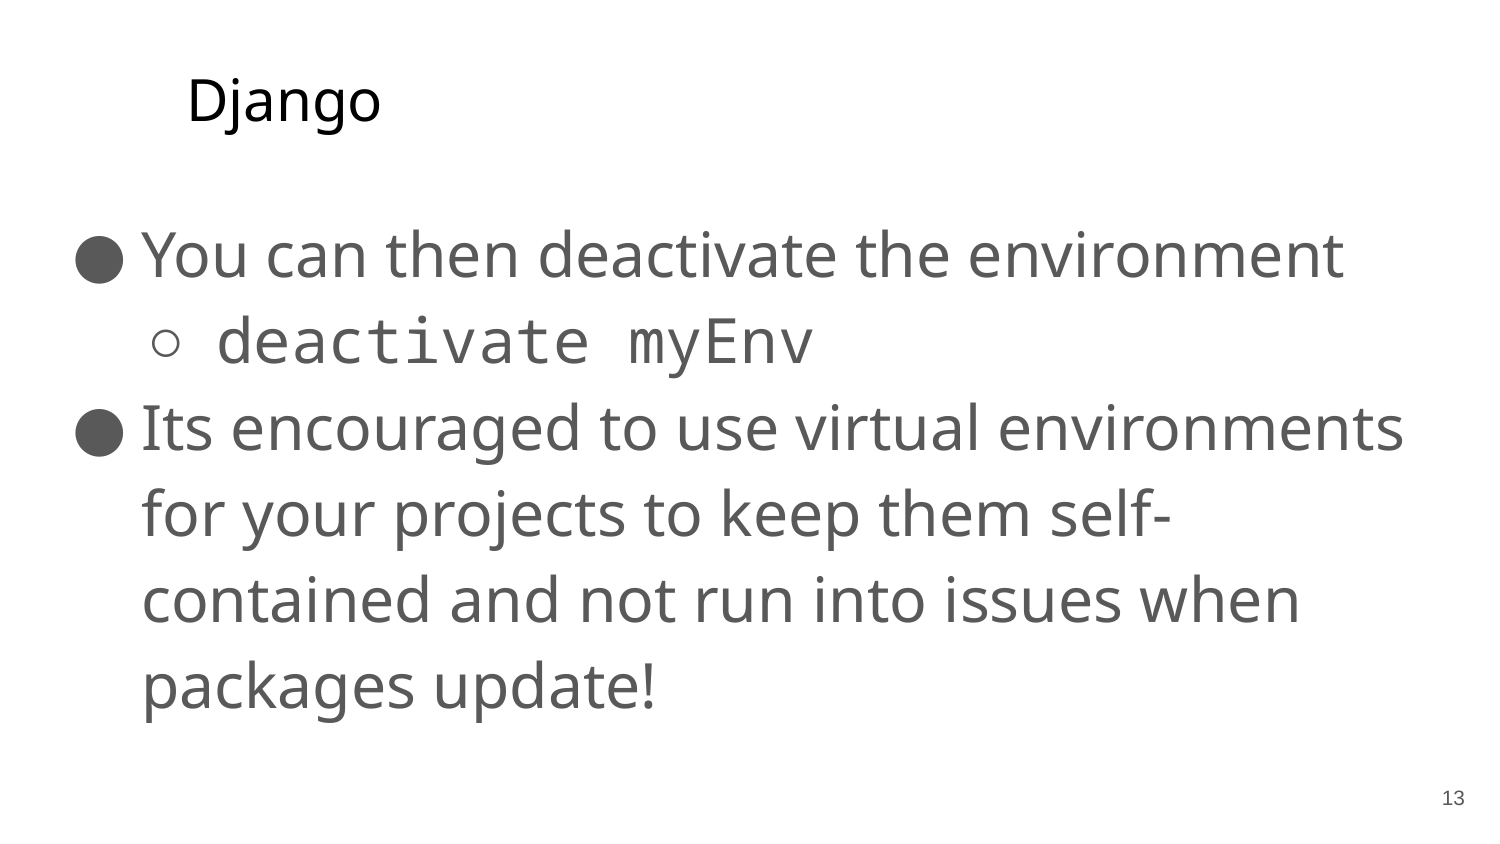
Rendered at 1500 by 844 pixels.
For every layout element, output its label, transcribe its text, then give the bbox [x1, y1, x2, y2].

title Django [171, 48, 1449, 143]
slide_number 13 [1389, 764, 1480, 830]
list You can then deactivate the environment deactivate myEnv Its encouraged to use virtual environments for your projects to keep them self-contained and not run into issues when packages update! [51, 189, 1478, 750]
